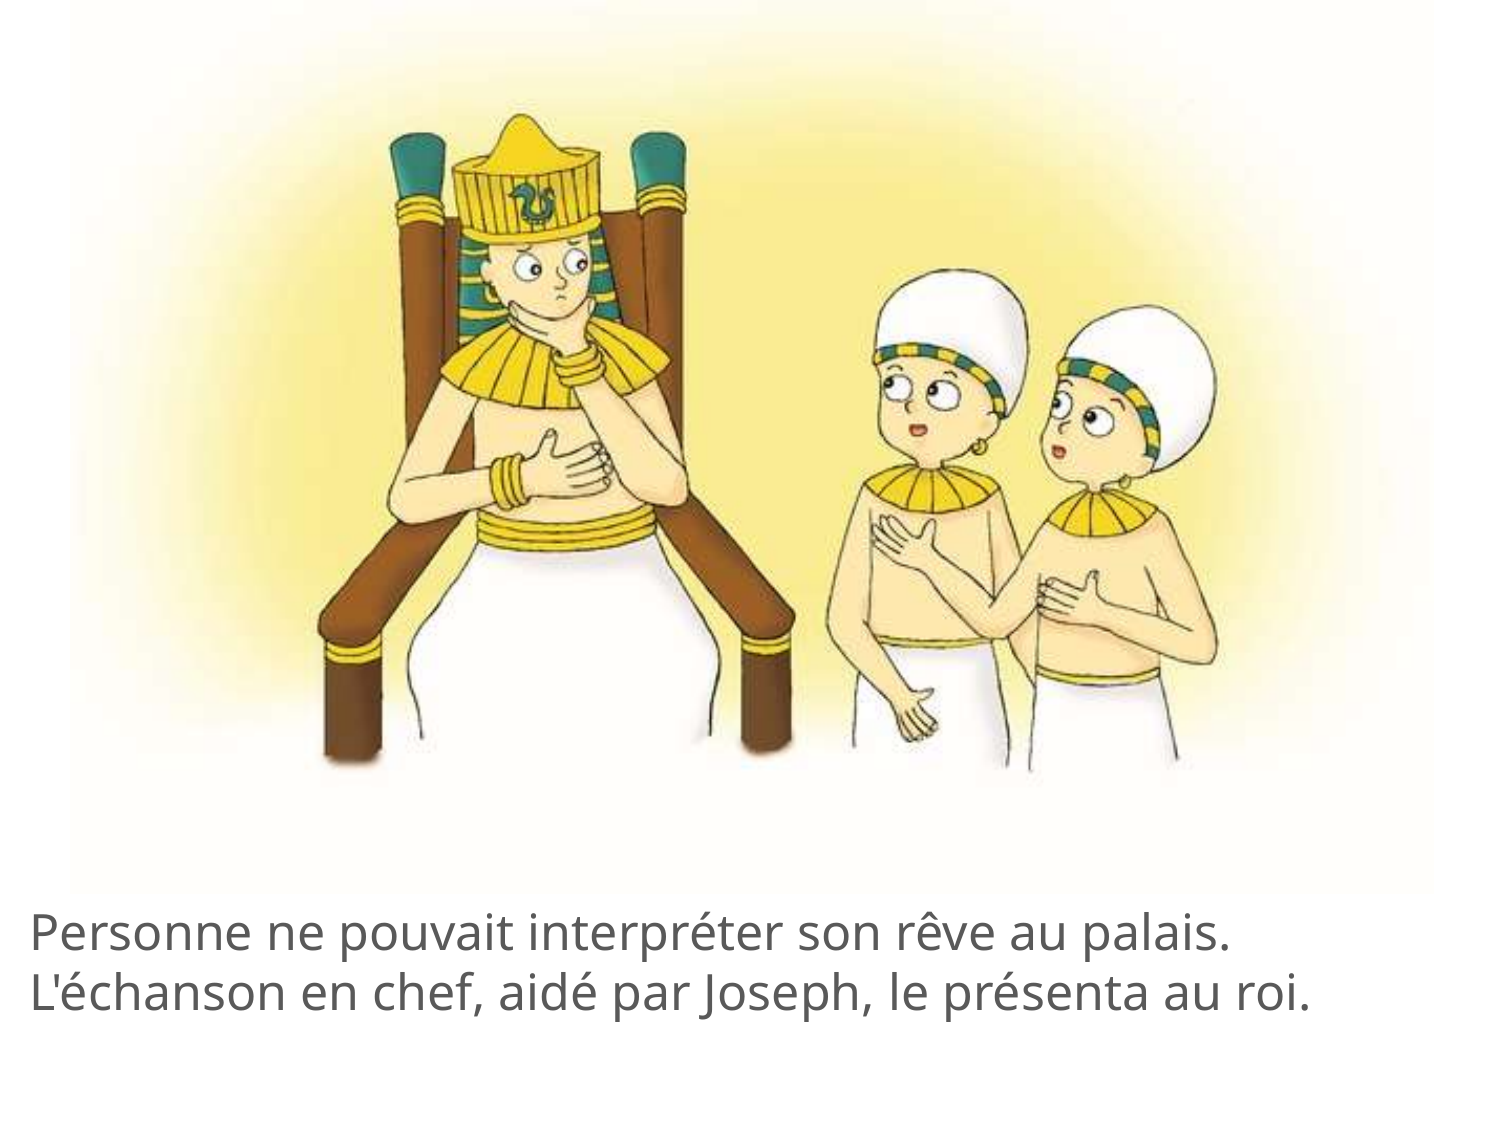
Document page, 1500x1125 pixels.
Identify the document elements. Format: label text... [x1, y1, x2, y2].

text_box Personne ne pouvait interpréter son rêve au palais. L'échanson en chef, aidé par Joseph, le présenta au roi. [14, 893, 1486, 1028]
picture [69, 0, 1435, 894]
